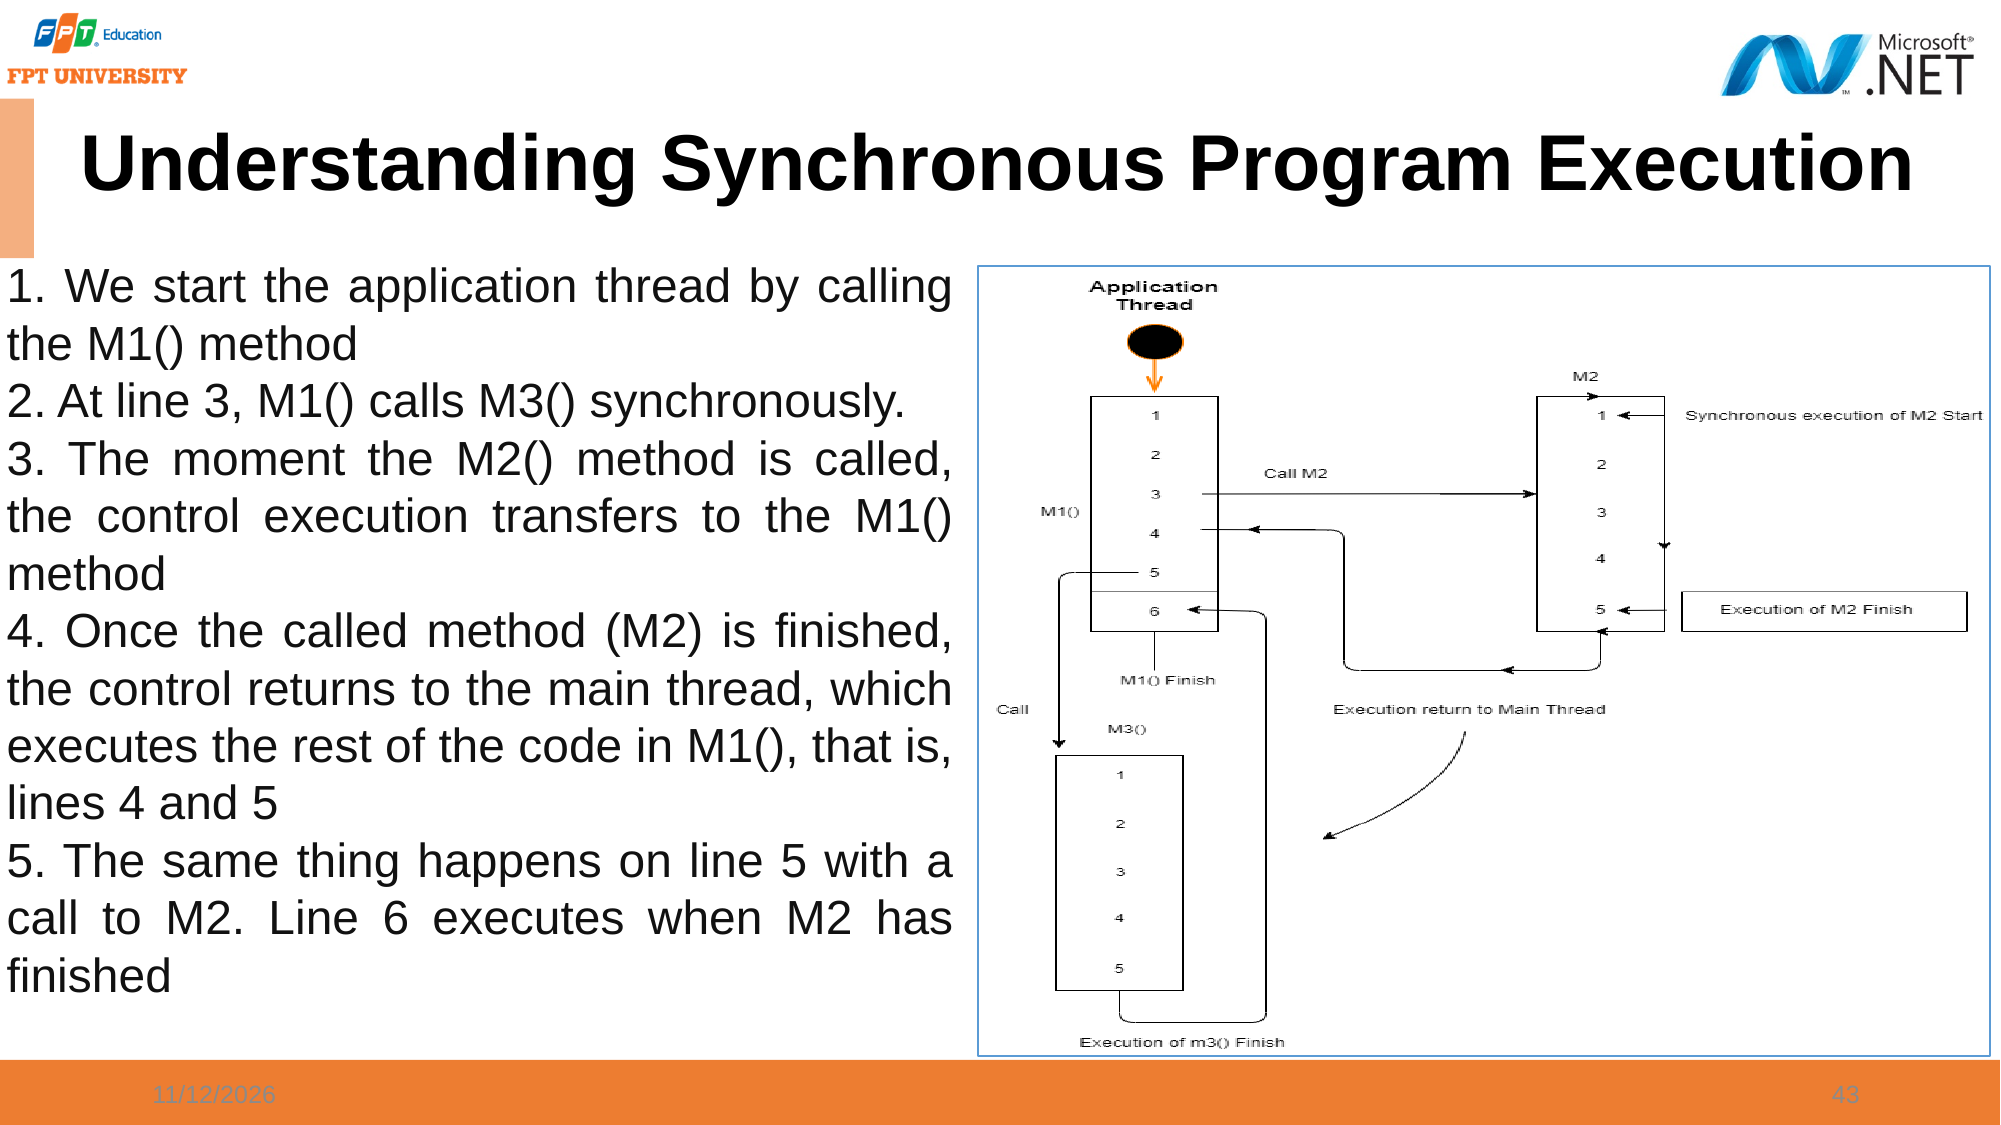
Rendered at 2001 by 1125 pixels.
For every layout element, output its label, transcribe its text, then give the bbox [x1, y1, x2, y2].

picture [1685, 0, 2001, 129]
picture [978, 267, 1989, 1055]
text_box 1. We start the application thread by calling the M1() method 2. At line 3, M1() calls M3() synchronously. 3. The moment the M2() method is called, the control execution transfers to the M1() method 4. Once the called method (M2) is finished, the control returns to the main thread, which executes the rest of the code in M1(), that is, lines 4 and 5 5. The same thing happens on line 5 with a call to M2. Line 6 executes when M2 has finished [0, 247, 970, 1010]
slide_number 43 [1424, 1063, 1875, 1123]
picture [0, 0, 194, 94]
title Understanding Synchronous Program Execution [65, 118, 1980, 213]
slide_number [137, 1063, 588, 1123]
